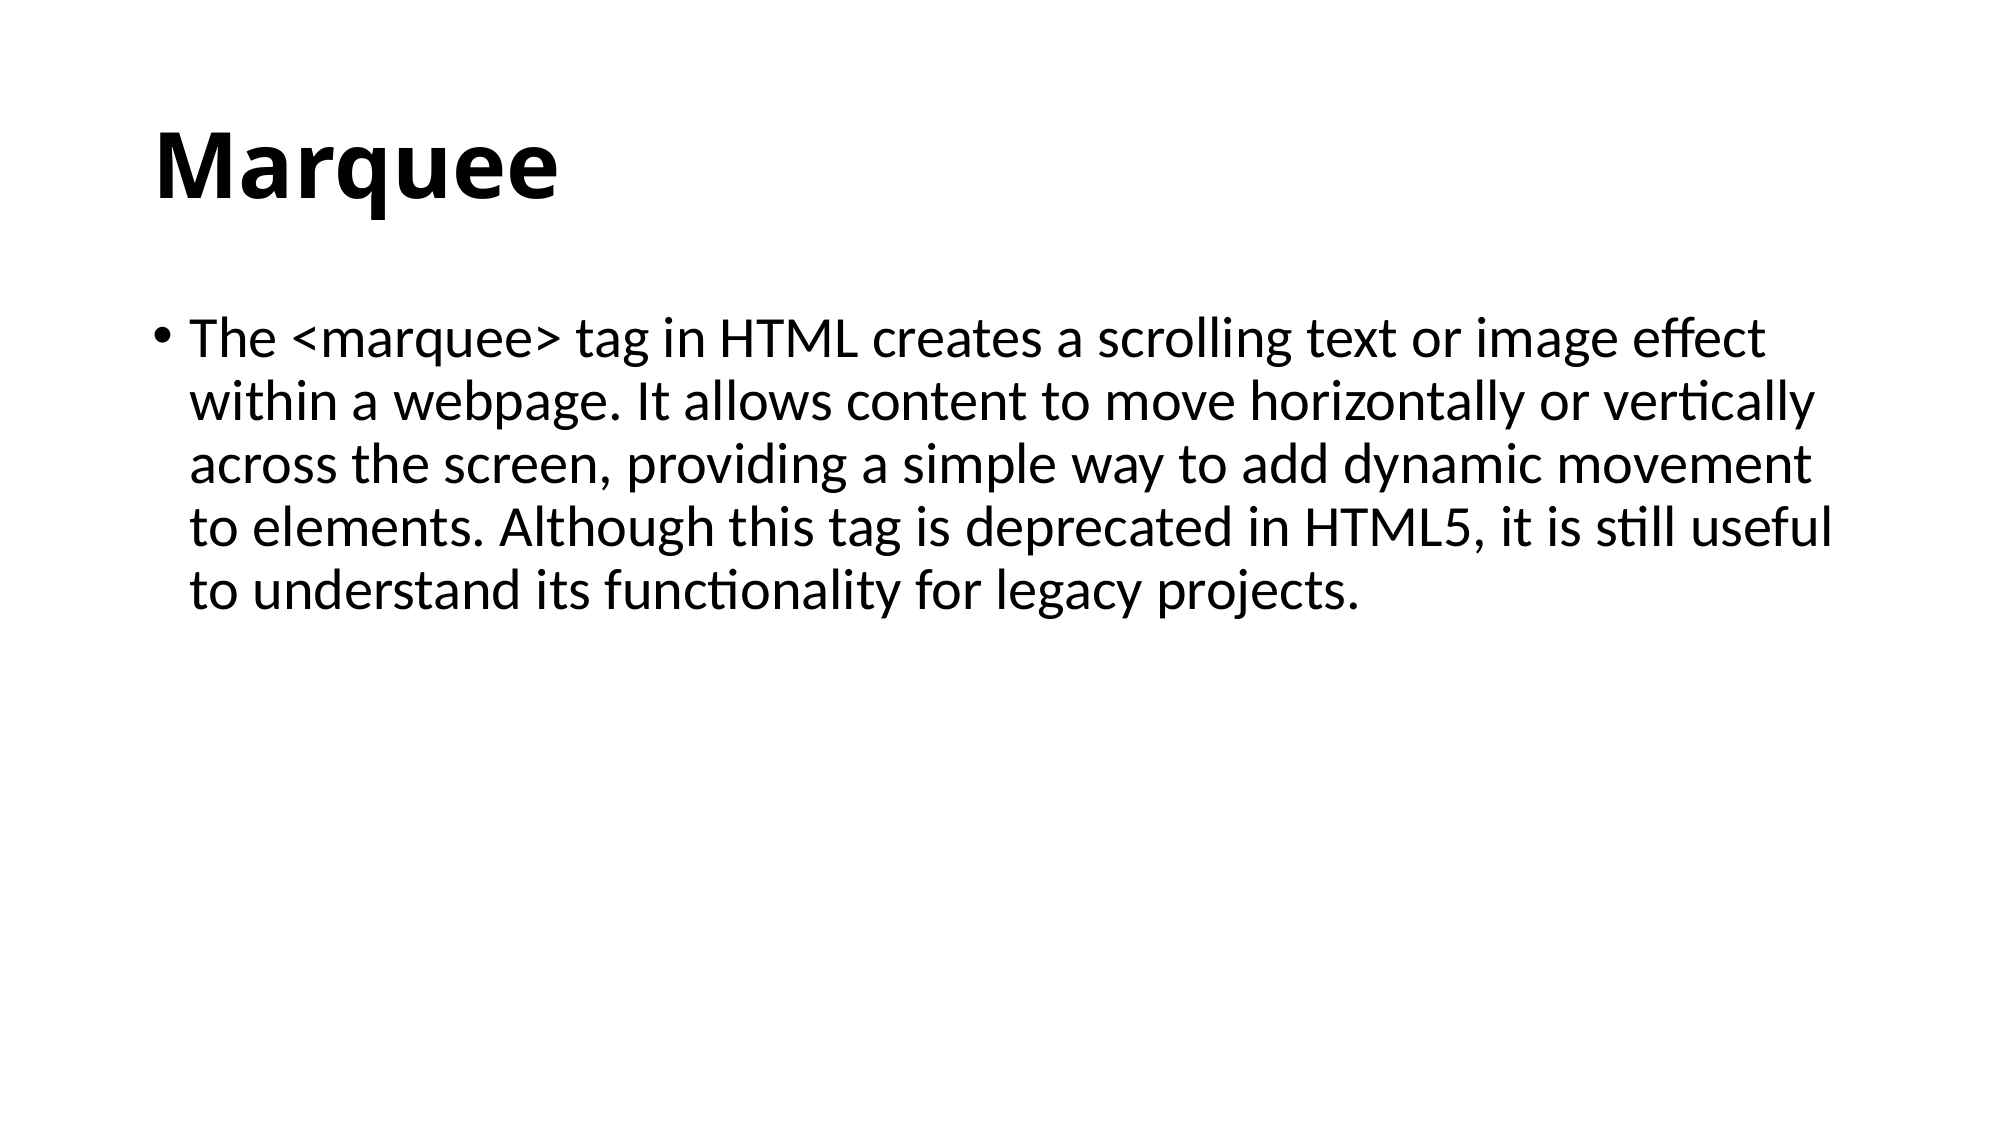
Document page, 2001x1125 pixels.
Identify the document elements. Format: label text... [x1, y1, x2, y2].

list The <marquee> tag in HTML creates a scrolling text or image effect within a webpage. It allows content to move horizontally or vertically across the screen, providing a simple way to add dynamic movement to elements. Although this tag is deprecated in HTML5, it is still useful to understand its functionality for legacy projects. [137, 299, 1863, 1014]
title Marquee [137, 59, 1863, 278]
